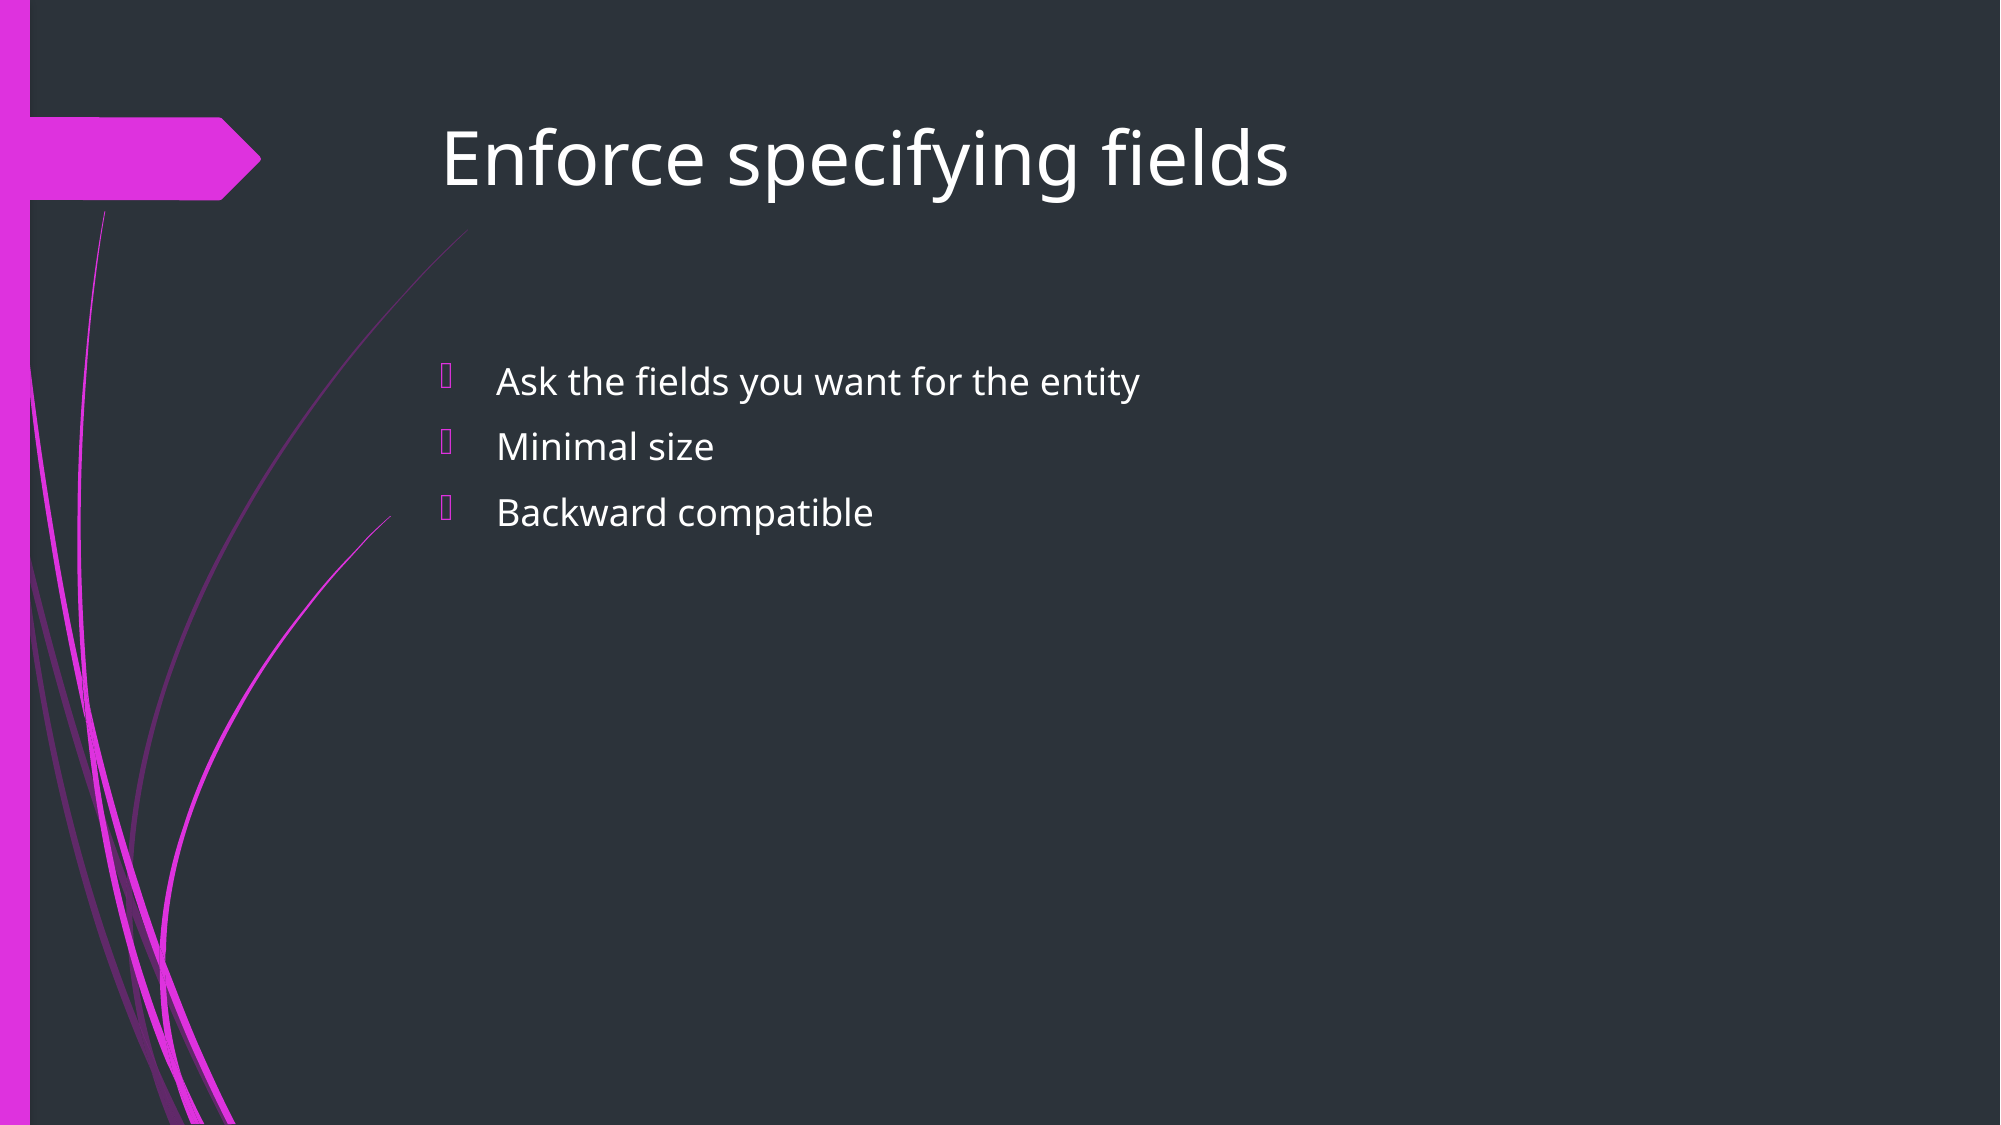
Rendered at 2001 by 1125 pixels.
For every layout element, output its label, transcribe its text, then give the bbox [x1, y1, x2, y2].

list Ask the fields you want for the entity Minimal size Backward compatible [424, 350, 1888, 970]
title Enforce specifying fields [425, 102, 1888, 313]
